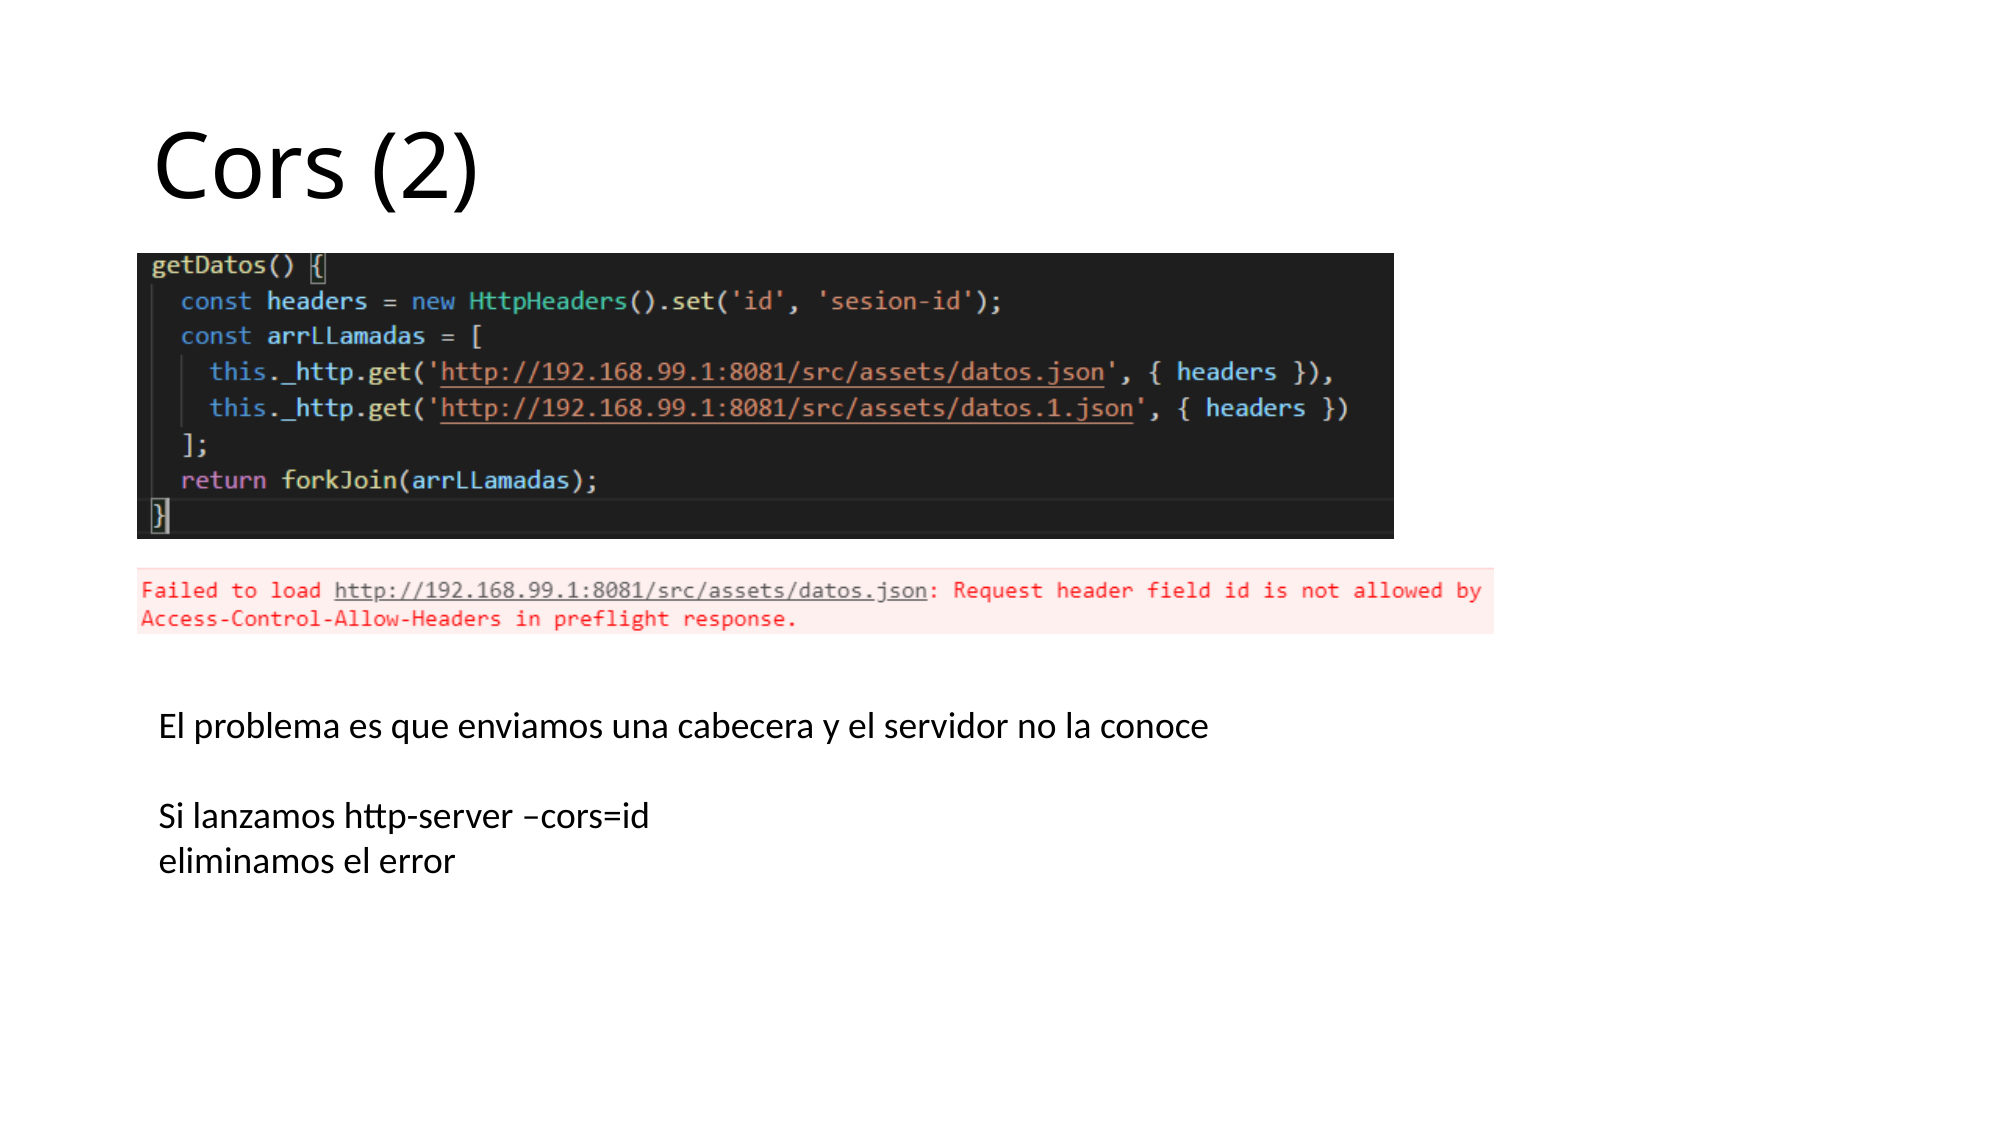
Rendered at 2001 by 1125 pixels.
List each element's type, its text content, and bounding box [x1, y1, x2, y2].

text_box El problema es que enviamos una cabecera y el servidor no la conoce Si lanzamos http-server –cors=id eliminamos el error [143, 693, 1226, 889]
picture [137, 253, 1394, 539]
picture [137, 565, 1494, 634]
title Cors (2) [137, 59, 1863, 278]
